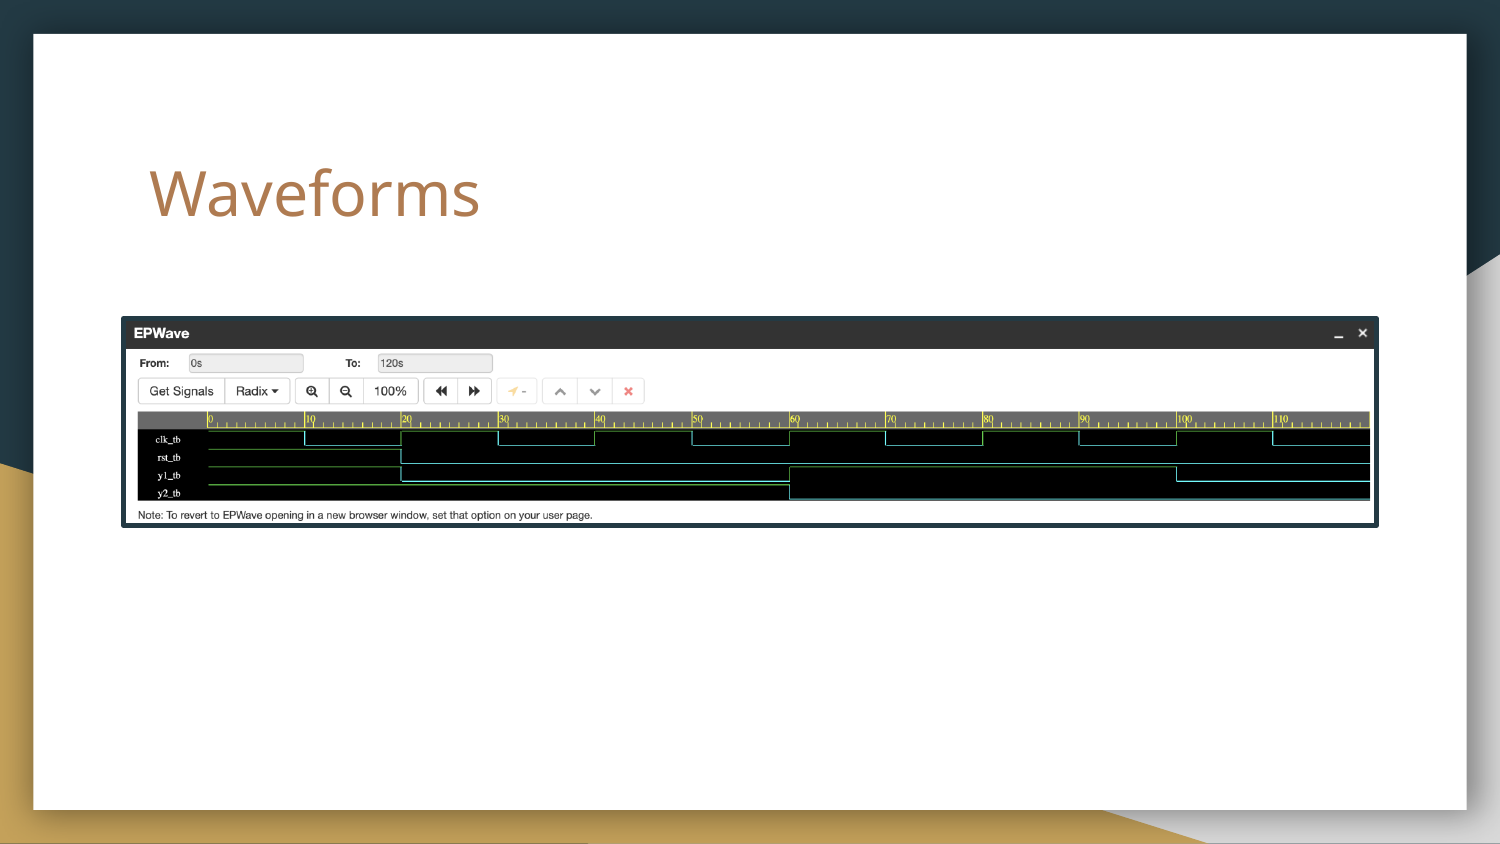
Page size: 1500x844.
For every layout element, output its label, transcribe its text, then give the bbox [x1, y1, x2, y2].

picture [125, 320, 1375, 524]
title Waveforms [134, 138, 1366, 296]
